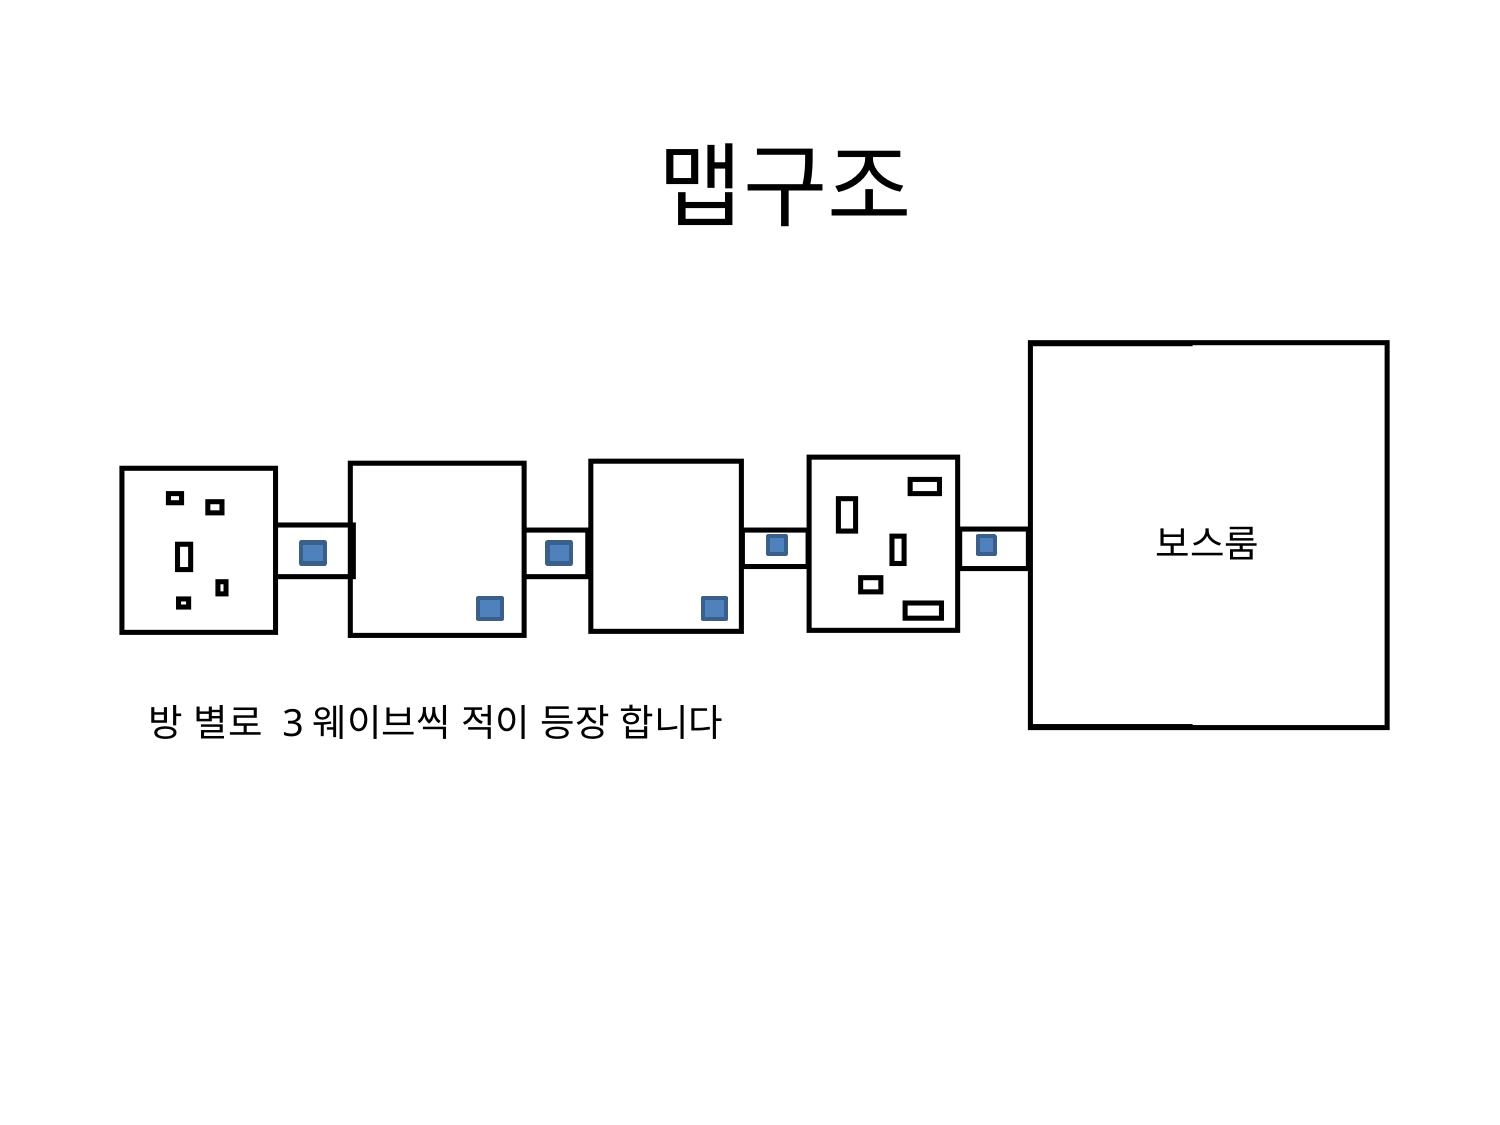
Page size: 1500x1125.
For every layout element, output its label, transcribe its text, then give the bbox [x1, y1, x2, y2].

picture [80, 328, 1422, 799]
text_box 맵구조 [148, 30, 1424, 329]
